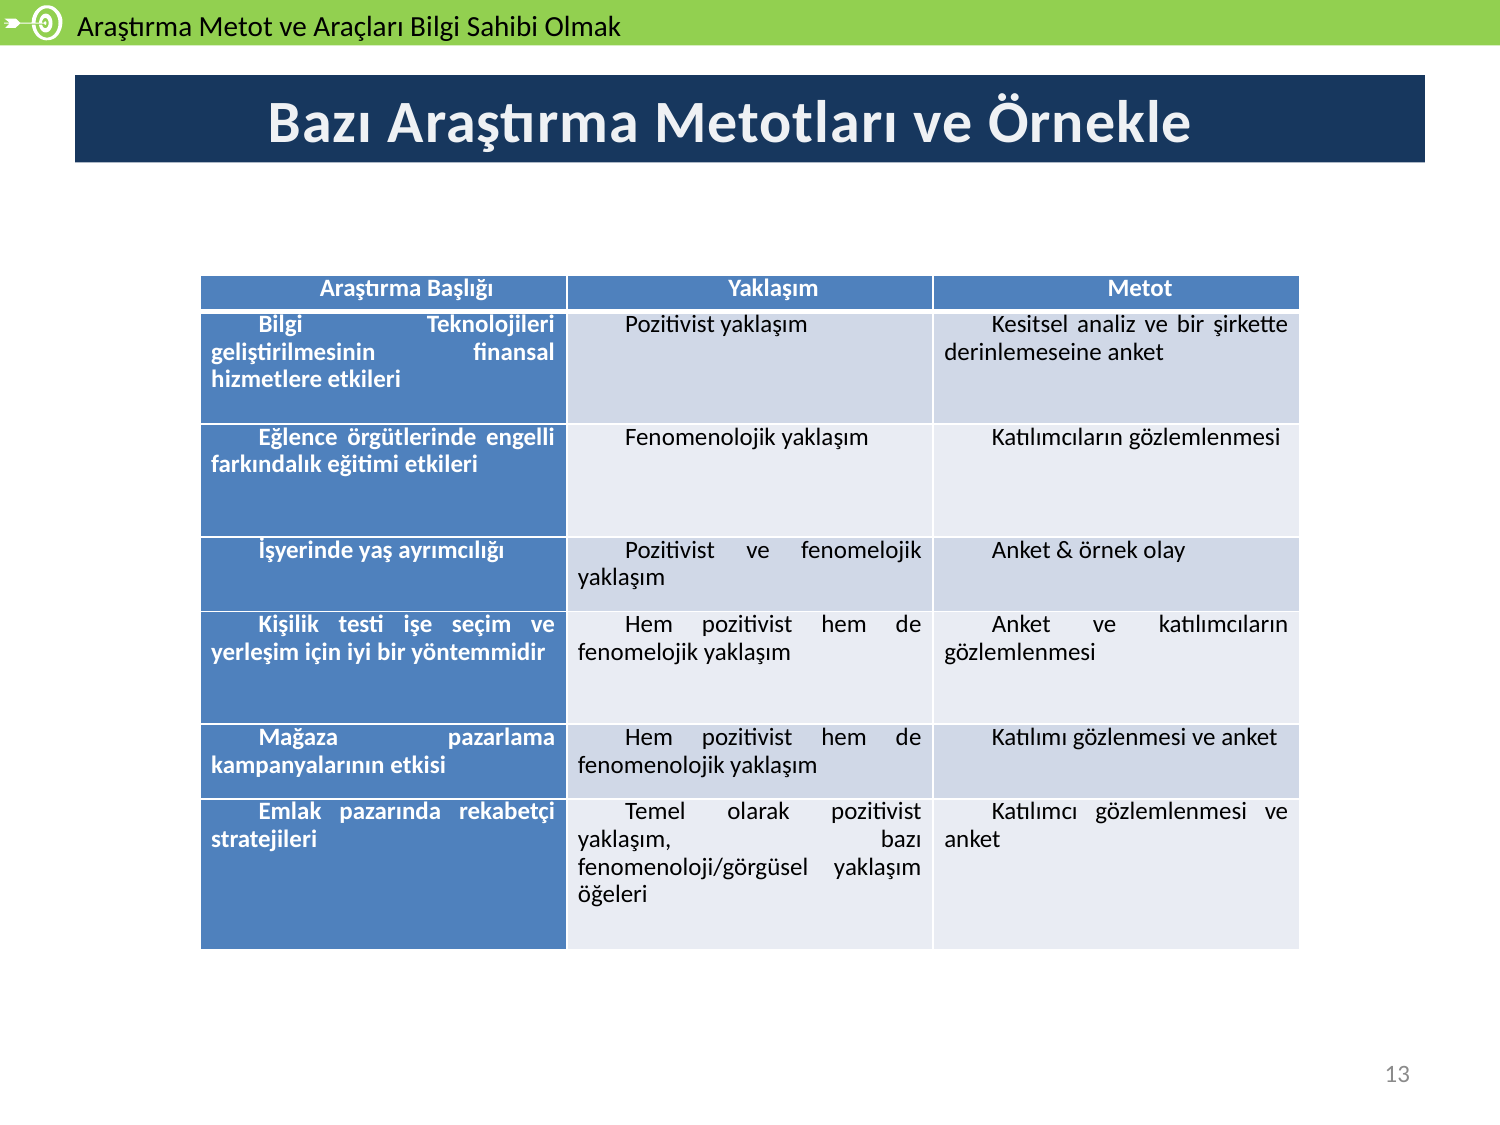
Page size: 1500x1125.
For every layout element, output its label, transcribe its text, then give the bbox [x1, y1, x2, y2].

table_cell Fenomenolojik yaklaşım [568, 425, 932, 536]
table_cell Anket ve katılımcıların gözlemlenmesi [934, 612, 1299, 723]
table_cell Emlak pazarında rekabetçi stratejileri [201, 800, 566, 949]
table_cell Eğlence örgütlerinde engelli farkındalık eğitimi etkileri [201, 425, 566, 536]
table_cell Pozitivist yaklaşım [568, 314, 932, 423]
table_cell Anket & örnek olay [934, 538, 1299, 611]
table_header Araştırma Başlığı [201, 276, 566, 309]
table_cell Hem pozitivist hem de fenomenolojik yaklaşım [568, 725, 932, 798]
table_cell Kesitsel analiz ve bir şirkette derinlemeseine anket [934, 314, 1299, 423]
table_cell Hem pozitivist hem de fenomelojik yaklaşım [568, 612, 932, 723]
table_cell Katılımcı gözlemlenmesi ve anket [934, 800, 1299, 949]
title Bazı Araştırma Metotları ve Örnekleri [75, 75, 1425, 163]
table_cell Bilgi Teknolojileri geliştirilmesinin finansal hizmetlere etkileri [201, 314, 566, 423]
table_header Metot [934, 276, 1299, 309]
table_cell Pozitivist ve fenomelojik yaklaşım [568, 538, 932, 611]
table_cell Temel olarak pozitivist yaklaşım, bazı fenomenoloji/görgüsel yaklaşım öğeleri [568, 800, 932, 949]
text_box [0, 0, 1500, 46]
table_cell Katılımı gözlenmesi ve anket [934, 725, 1299, 798]
table_cell Mağaza pazarlama kampanyalarının etkisi [201, 725, 566, 798]
table_header Yaklaşım [568, 276, 932, 309]
table_cell İşyerinde yaş ayrımcılığı [201, 538, 566, 611]
table_cell Katılımcıların gözlemlenmesi [934, 425, 1299, 536]
slide_number 13 [1074, 1042, 1425, 1103]
table_cell Kişilik testi işe seçim ve yerleşim için iyi bir yöntemmidir [201, 612, 566, 723]
